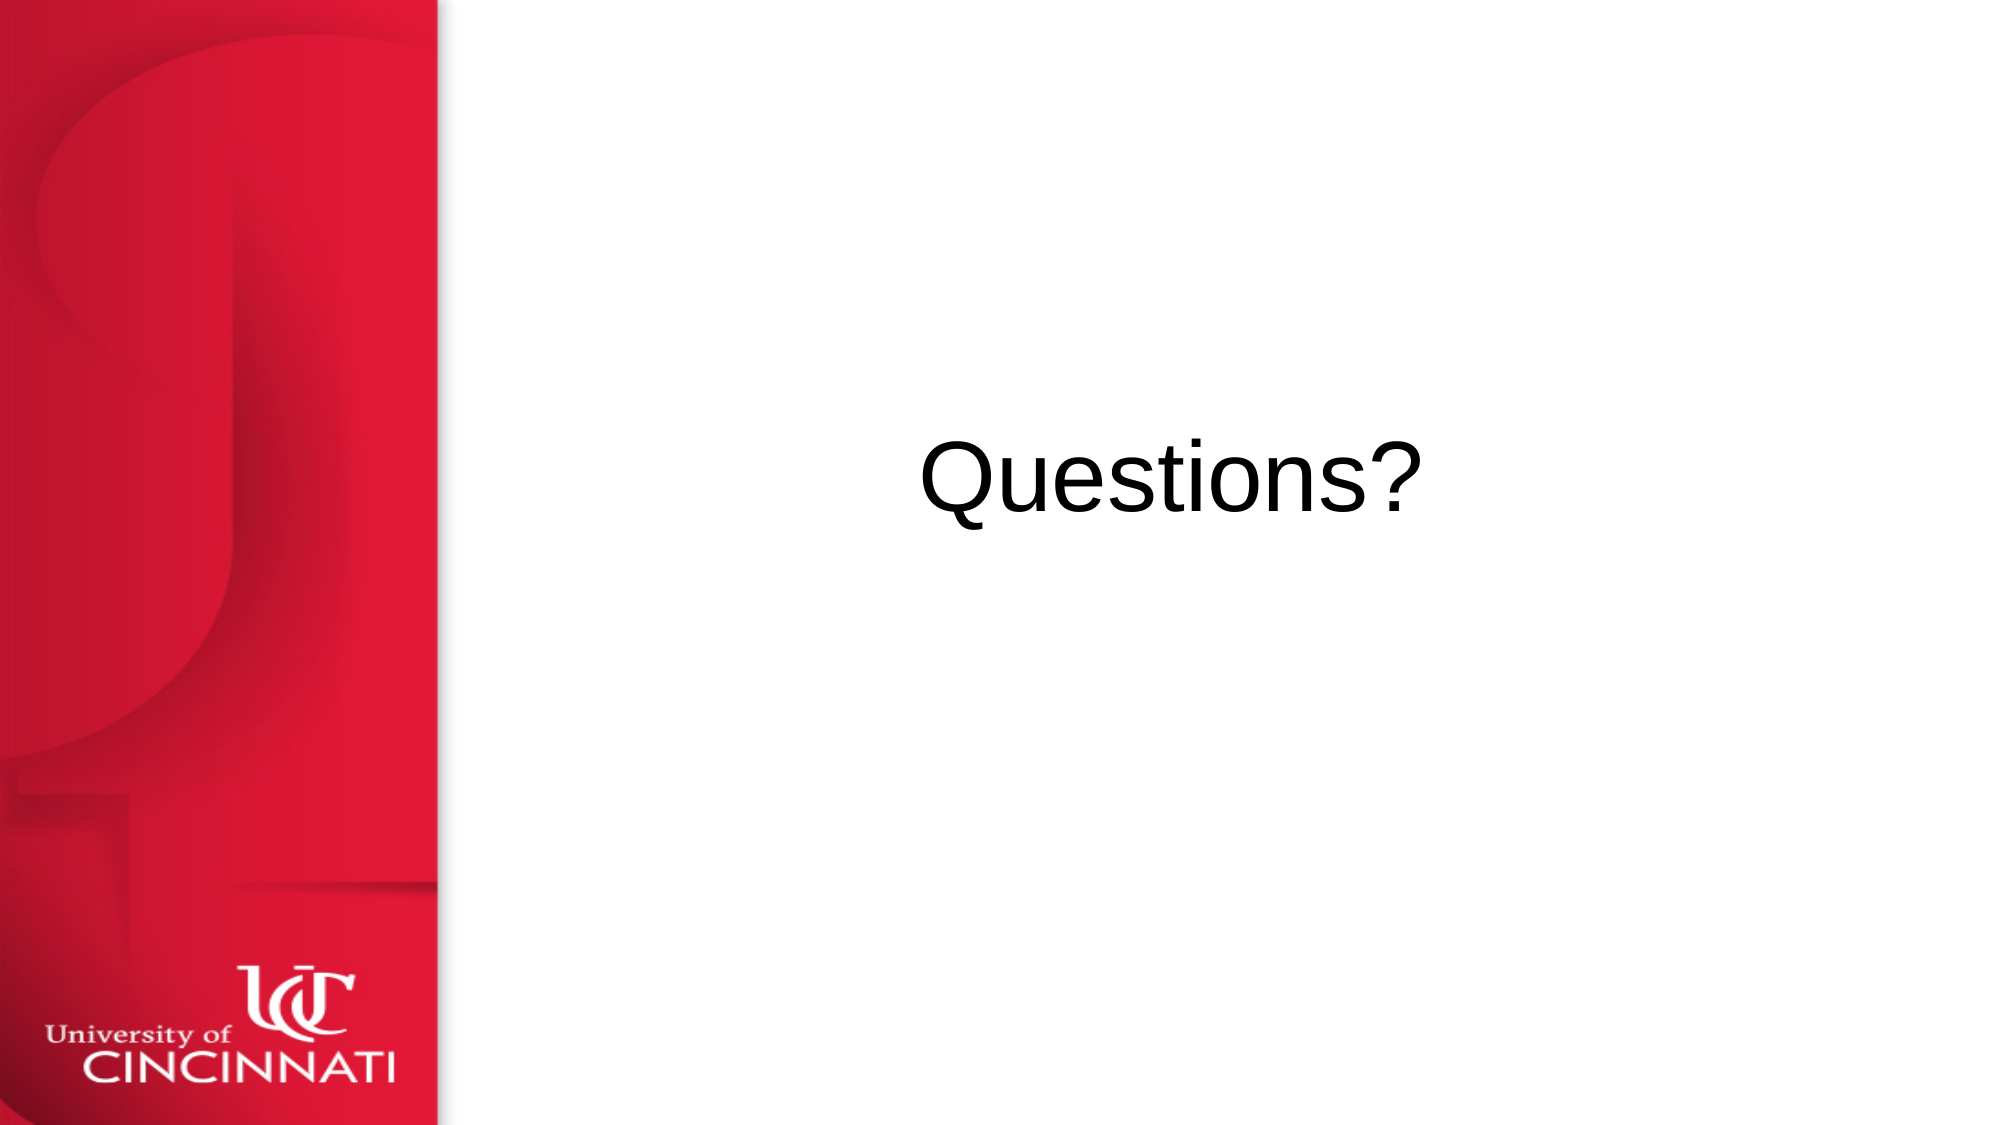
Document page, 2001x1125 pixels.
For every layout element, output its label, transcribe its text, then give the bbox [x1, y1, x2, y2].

picture [0, 0, 2001, 1125]
title Questions? [478, 365, 1865, 579]
